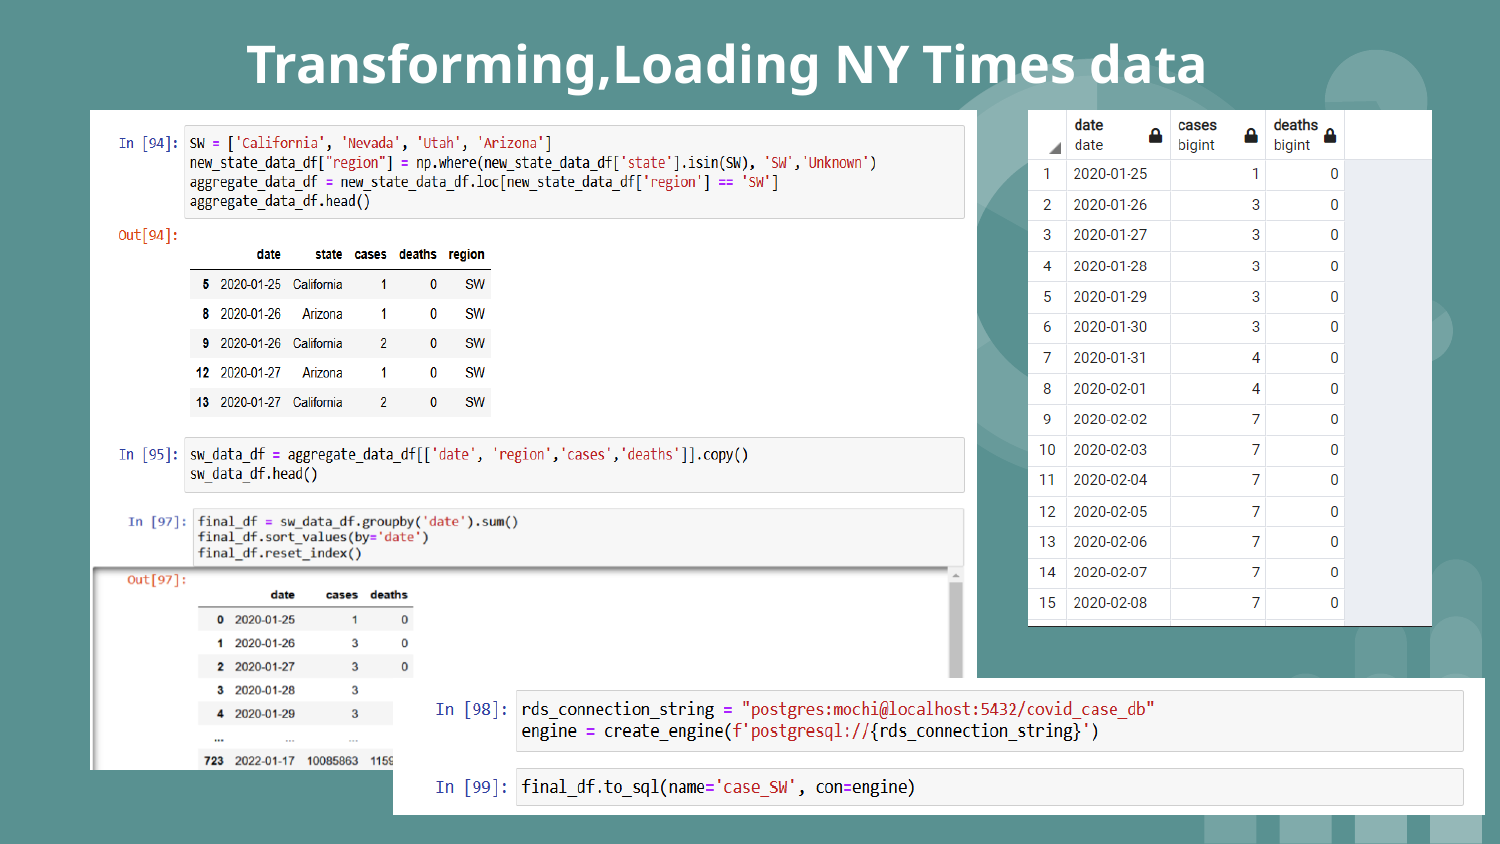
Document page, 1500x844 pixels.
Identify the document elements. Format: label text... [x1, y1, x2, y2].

text_box Transforming,Loading NY Times data [231, 16, 1311, 110]
picture [90, 110, 1486, 815]
picture [1028, 110, 1432, 627]
